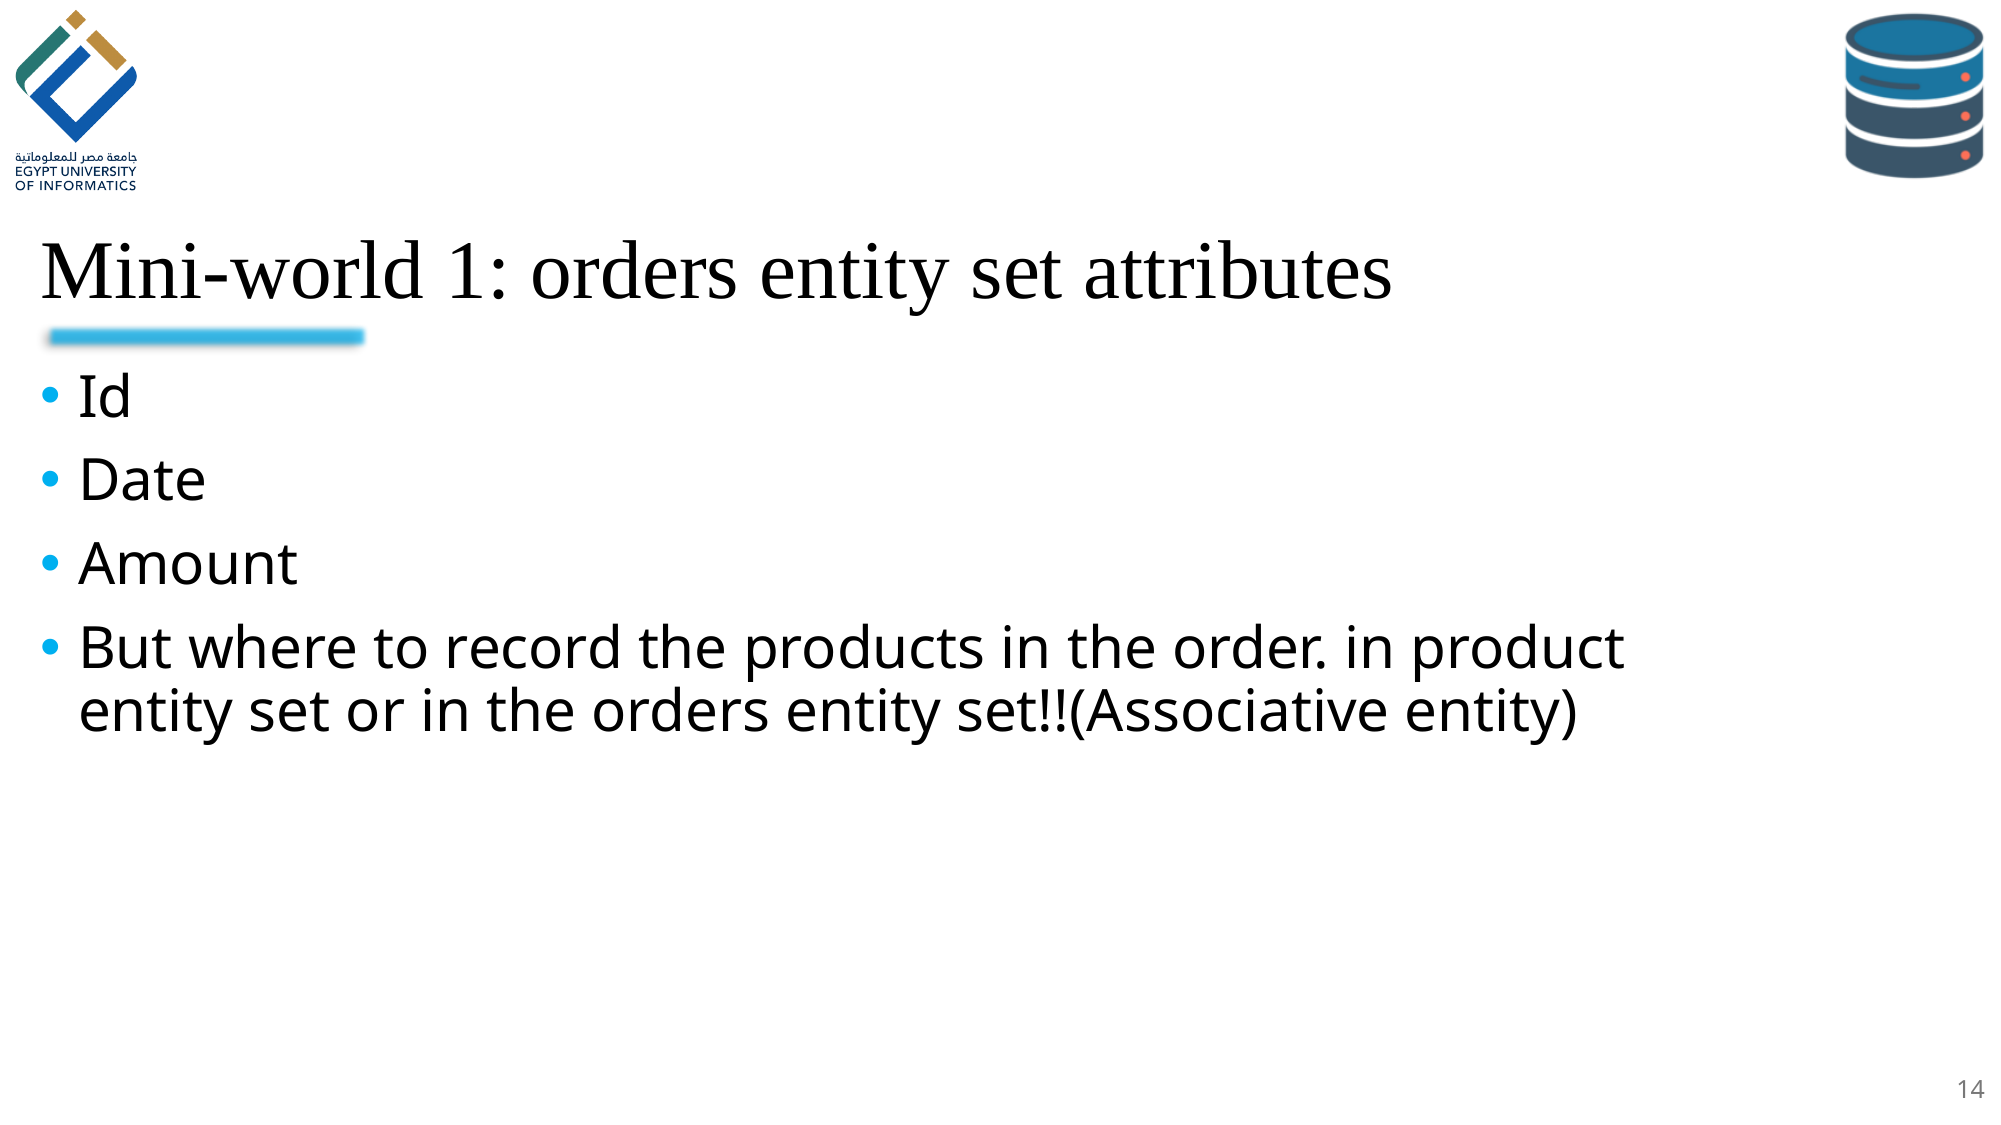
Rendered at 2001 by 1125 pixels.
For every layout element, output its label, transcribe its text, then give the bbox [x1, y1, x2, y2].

picture [0, 0, 187, 210]
list Id Date Amount But where to record the products in the order. in product entity set or in the orders entity set!!(Associative entity) [25, 359, 1751, 1125]
slide_number 14 [1550, 1061, 2000, 1121]
picture [1800, 0, 2001, 210]
title Mini-world 1: orders entity set attributes [25, 219, 1751, 325]
